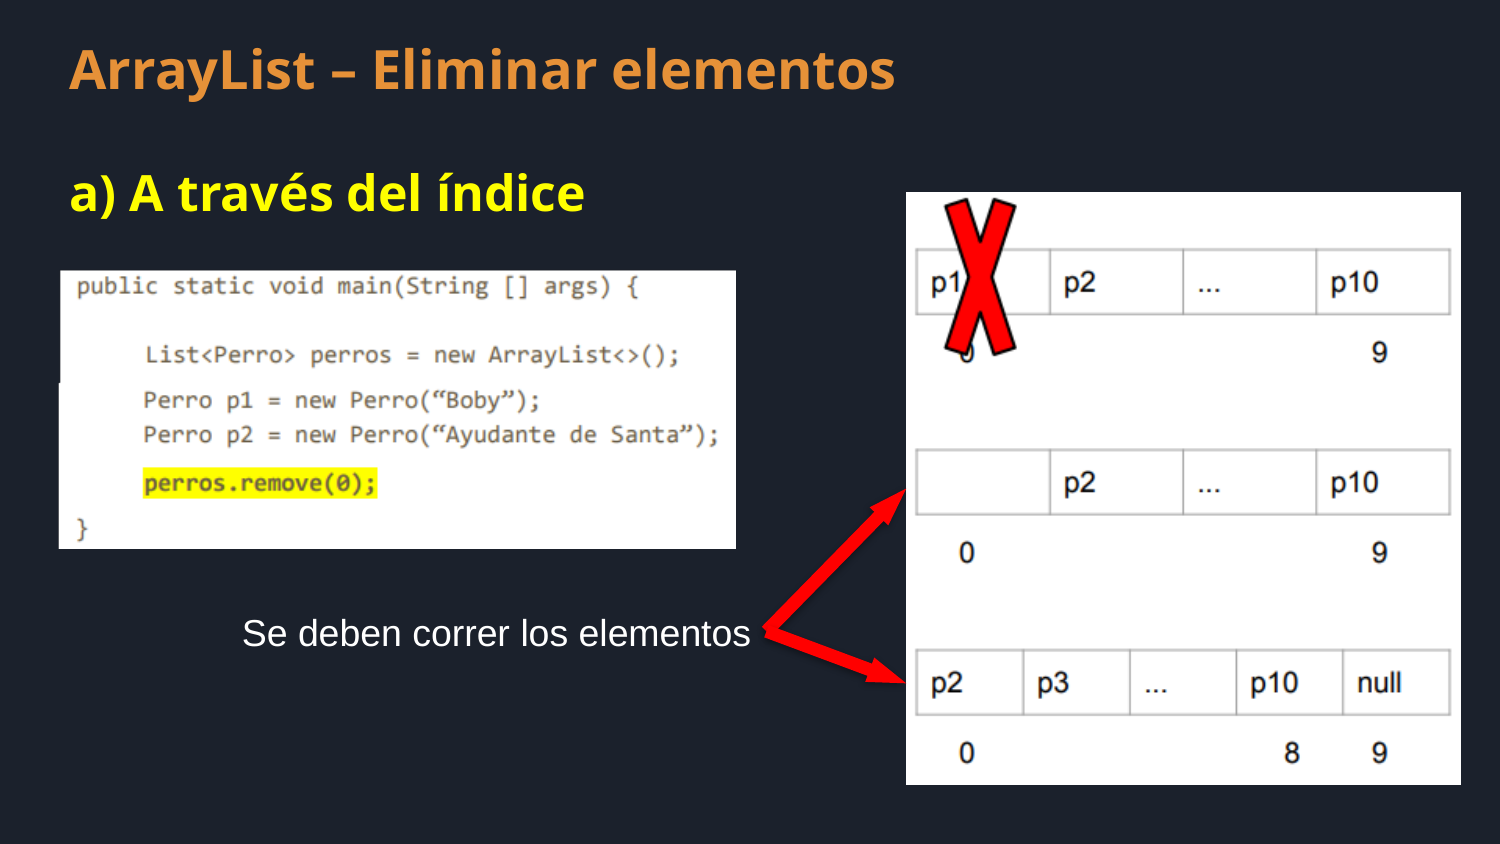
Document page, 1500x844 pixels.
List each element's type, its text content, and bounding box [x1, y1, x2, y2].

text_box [769, 631, 907, 684]
text_box a) A través del índice [54, 146, 860, 237]
picture [905, 192, 1462, 785]
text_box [769, 488, 907, 631]
text_box Se deben correr los elementos [227, 601, 764, 662]
picture [54, 260, 737, 549]
text_box ArrayList – Eliminar elementos [54, 20, 1095, 116]
